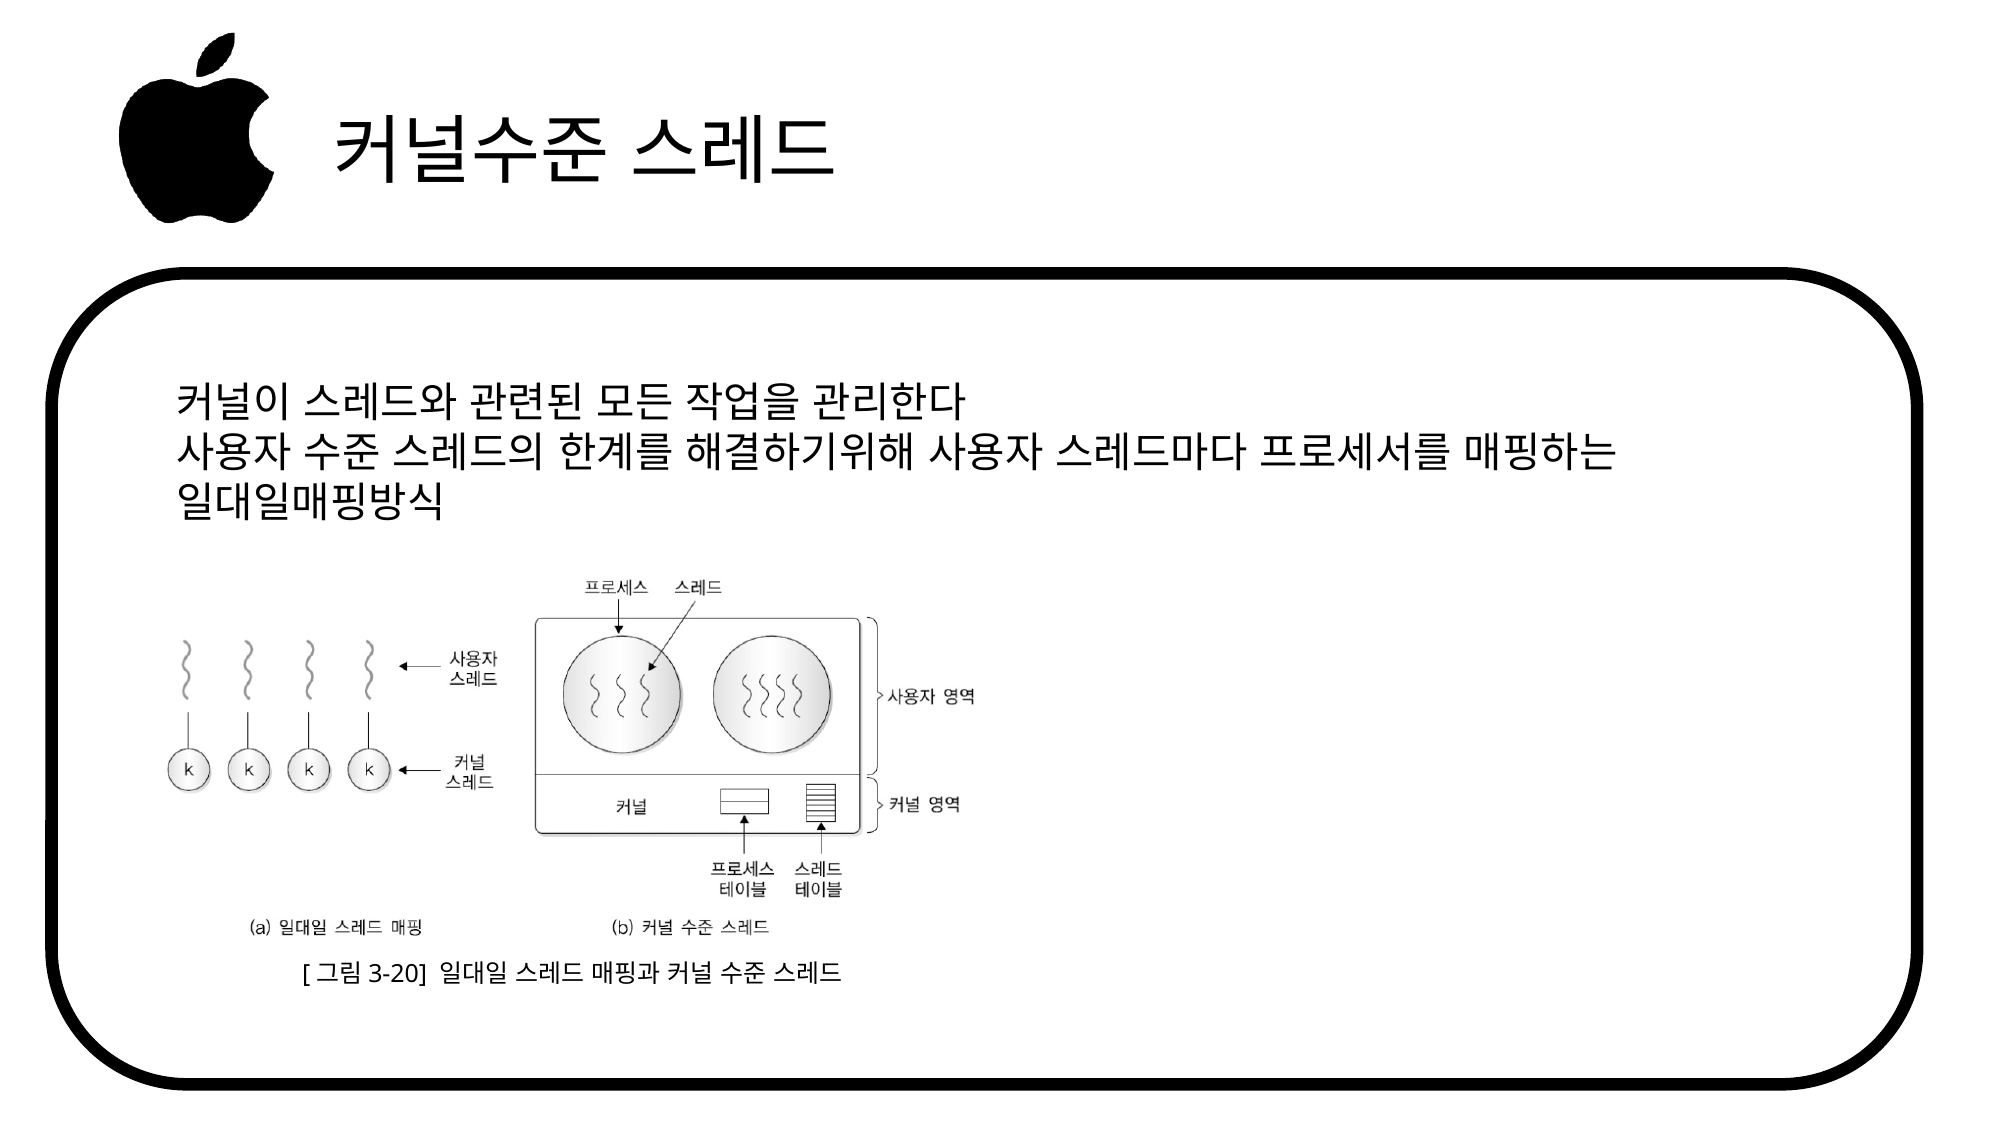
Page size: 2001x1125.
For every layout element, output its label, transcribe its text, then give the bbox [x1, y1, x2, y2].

text_box 커널수준 스레드 [340, 95, 1258, 200]
text_box 커널이 스레드와 관련된 모든 작업을 관리한다 사용자 수준 스레드의 한계를 해결하기위해 사용자 스레드마다 프로세서를 매핑하는 일대일매핑방식 [161, 368, 1807, 584]
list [51, 0, 340, 239]
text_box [161, 570, 978, 996]
text_box [50, 272, 1919, 1086]
